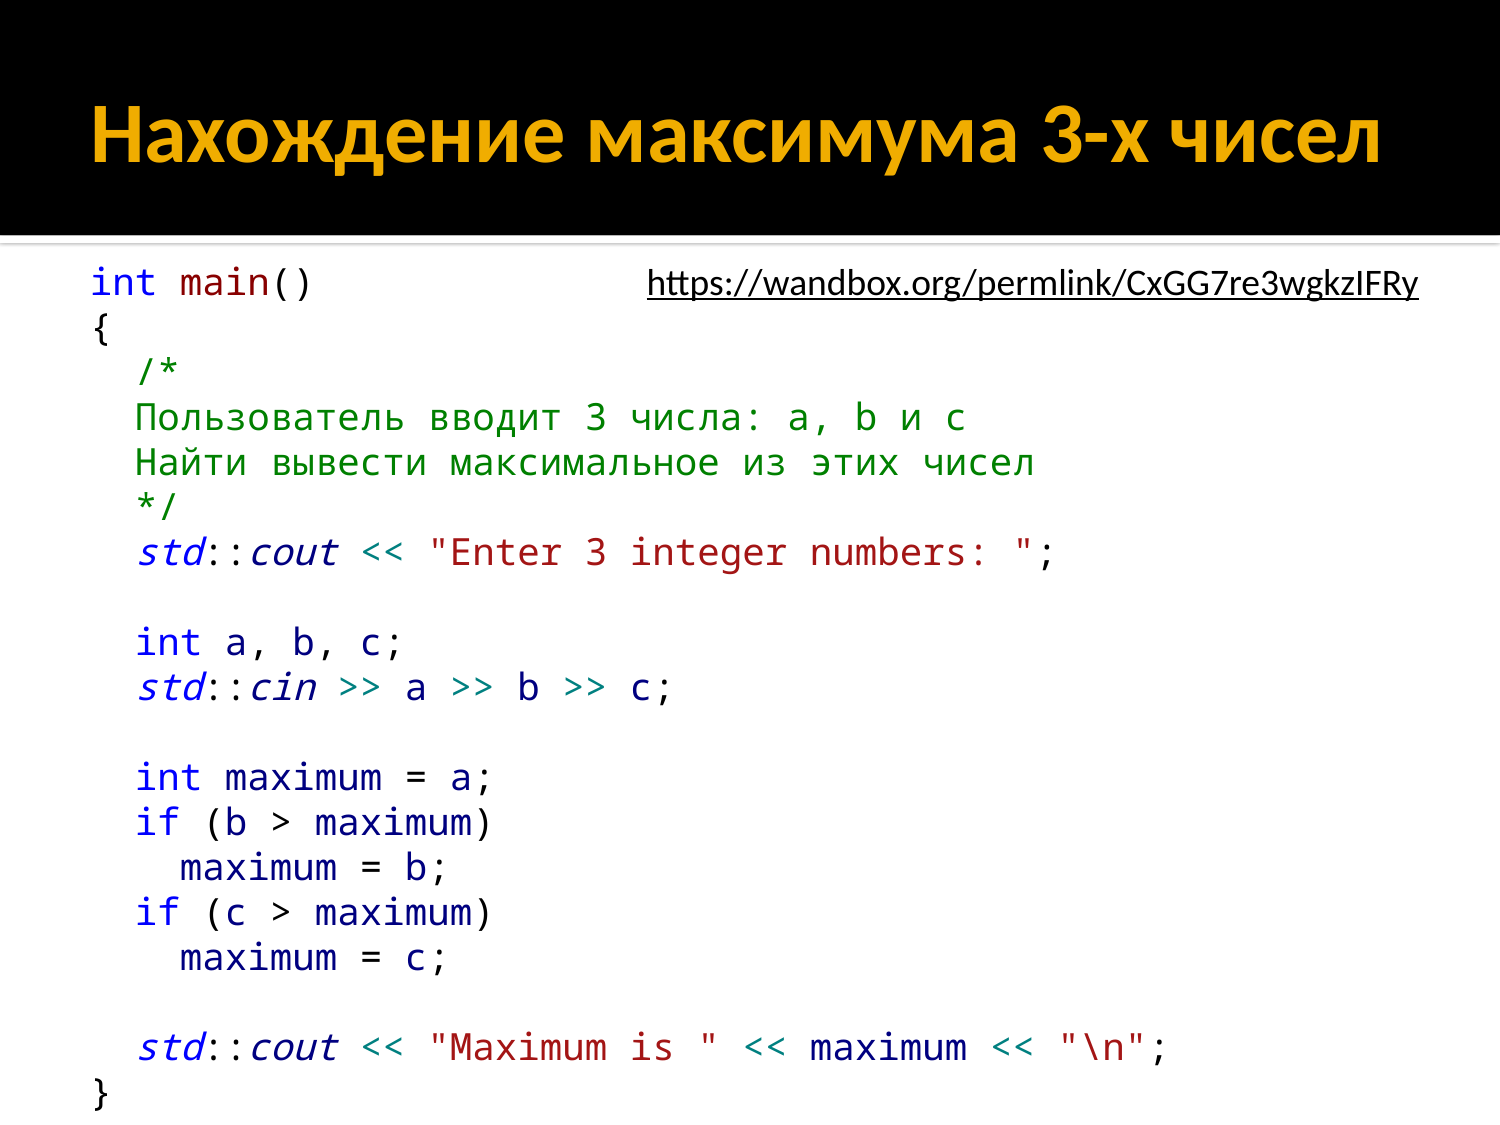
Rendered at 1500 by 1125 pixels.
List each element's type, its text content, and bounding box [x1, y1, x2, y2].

text_box https://wandbox.org/permlink/CxGG7re3wgkzIFRy [631, 250, 1483, 311]
text_box int main() { /* Пользователь вводит 3 числа: a, b и c Найти вывести максимальное из этих чисел */ std::cout << "Enter 3 integer numbers: "; int a, b, c; std::cin >> a >> b >> c; int maximum = a; if (b > maximum) maximum = b; if (c > maximum) maximum = c; std::cout << "Maximum is " << maximum << "\n"; } [75, 250, 1388, 1121]
title Нахождение максимума 3-х чисел [75, 24, 1425, 231]
